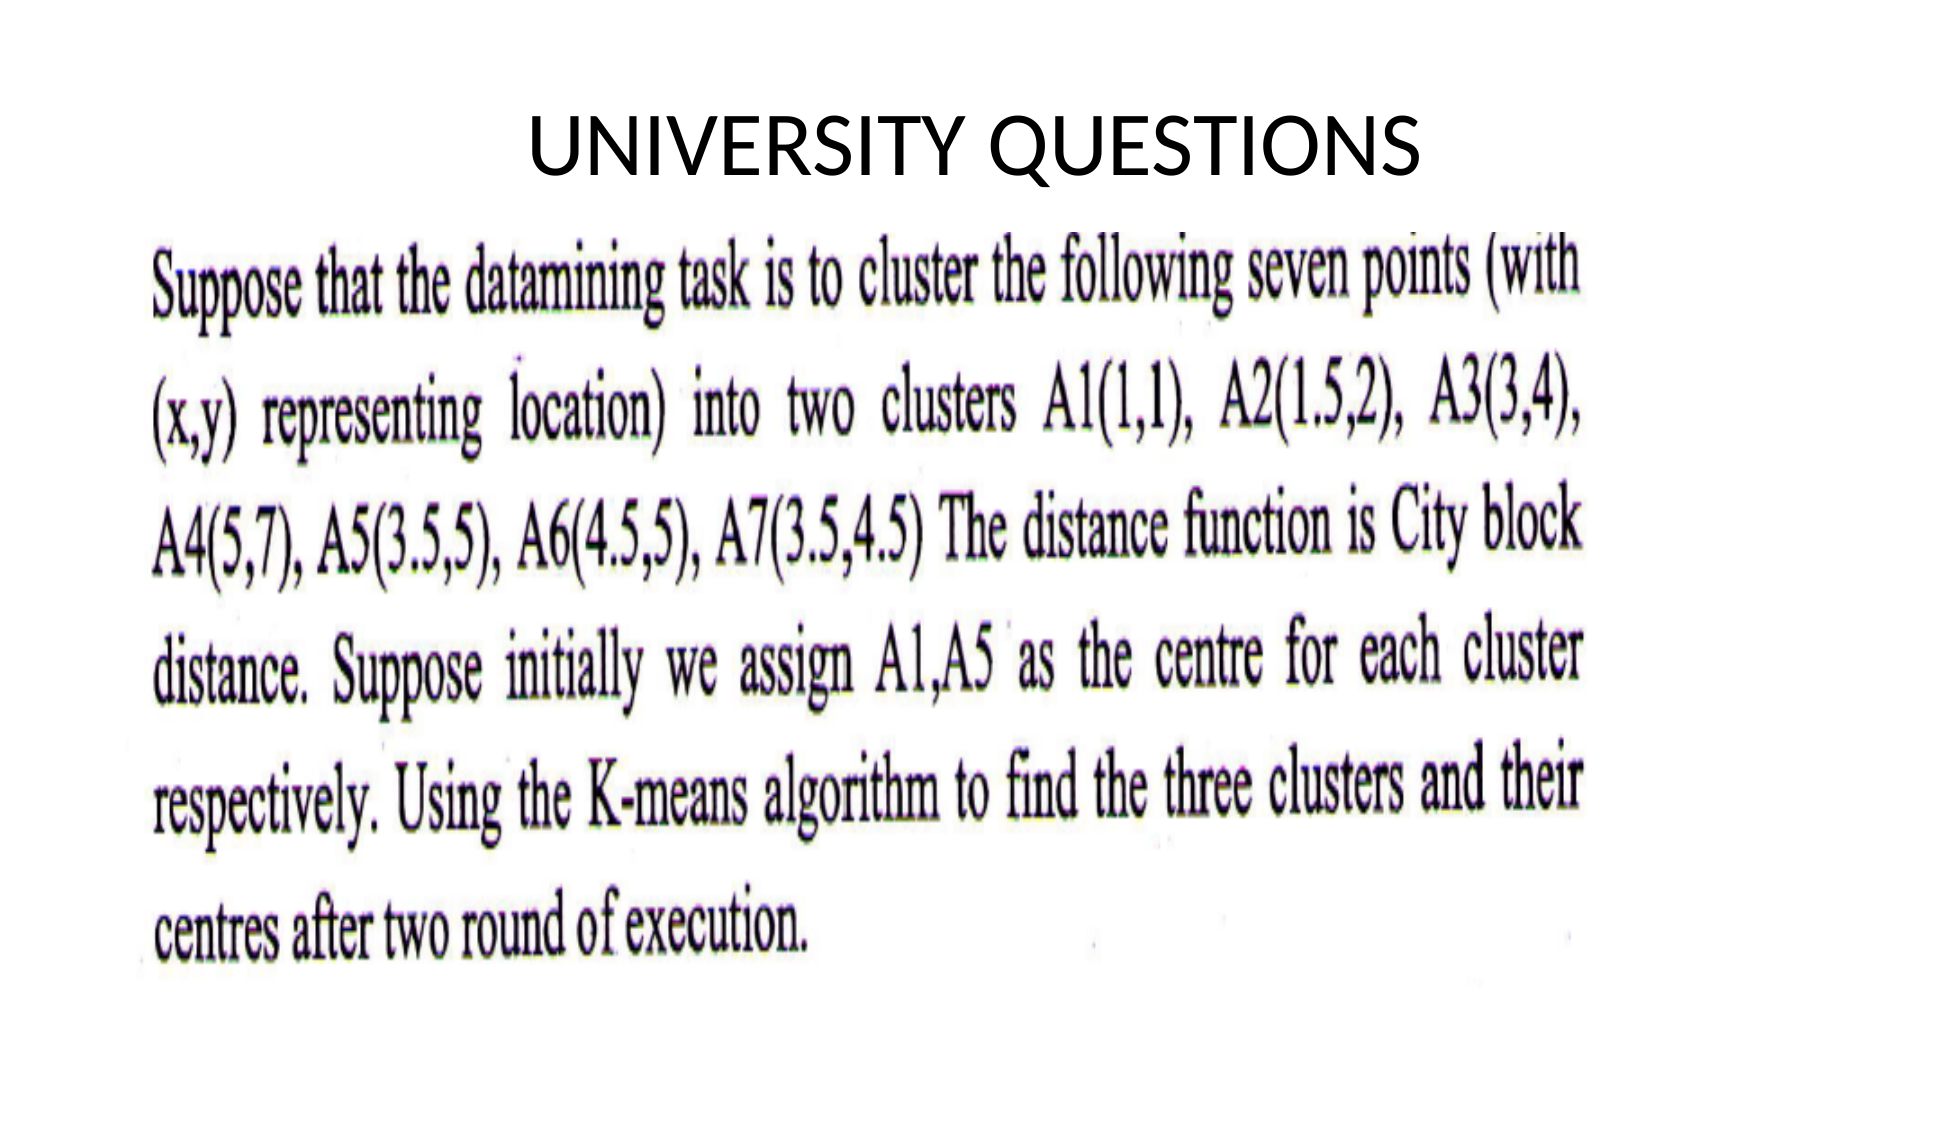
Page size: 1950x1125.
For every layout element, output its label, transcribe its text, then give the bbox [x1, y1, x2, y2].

title UNIVERSITY QUESTIONS [97, 45, 1853, 233]
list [124, 232, 1627, 988]
